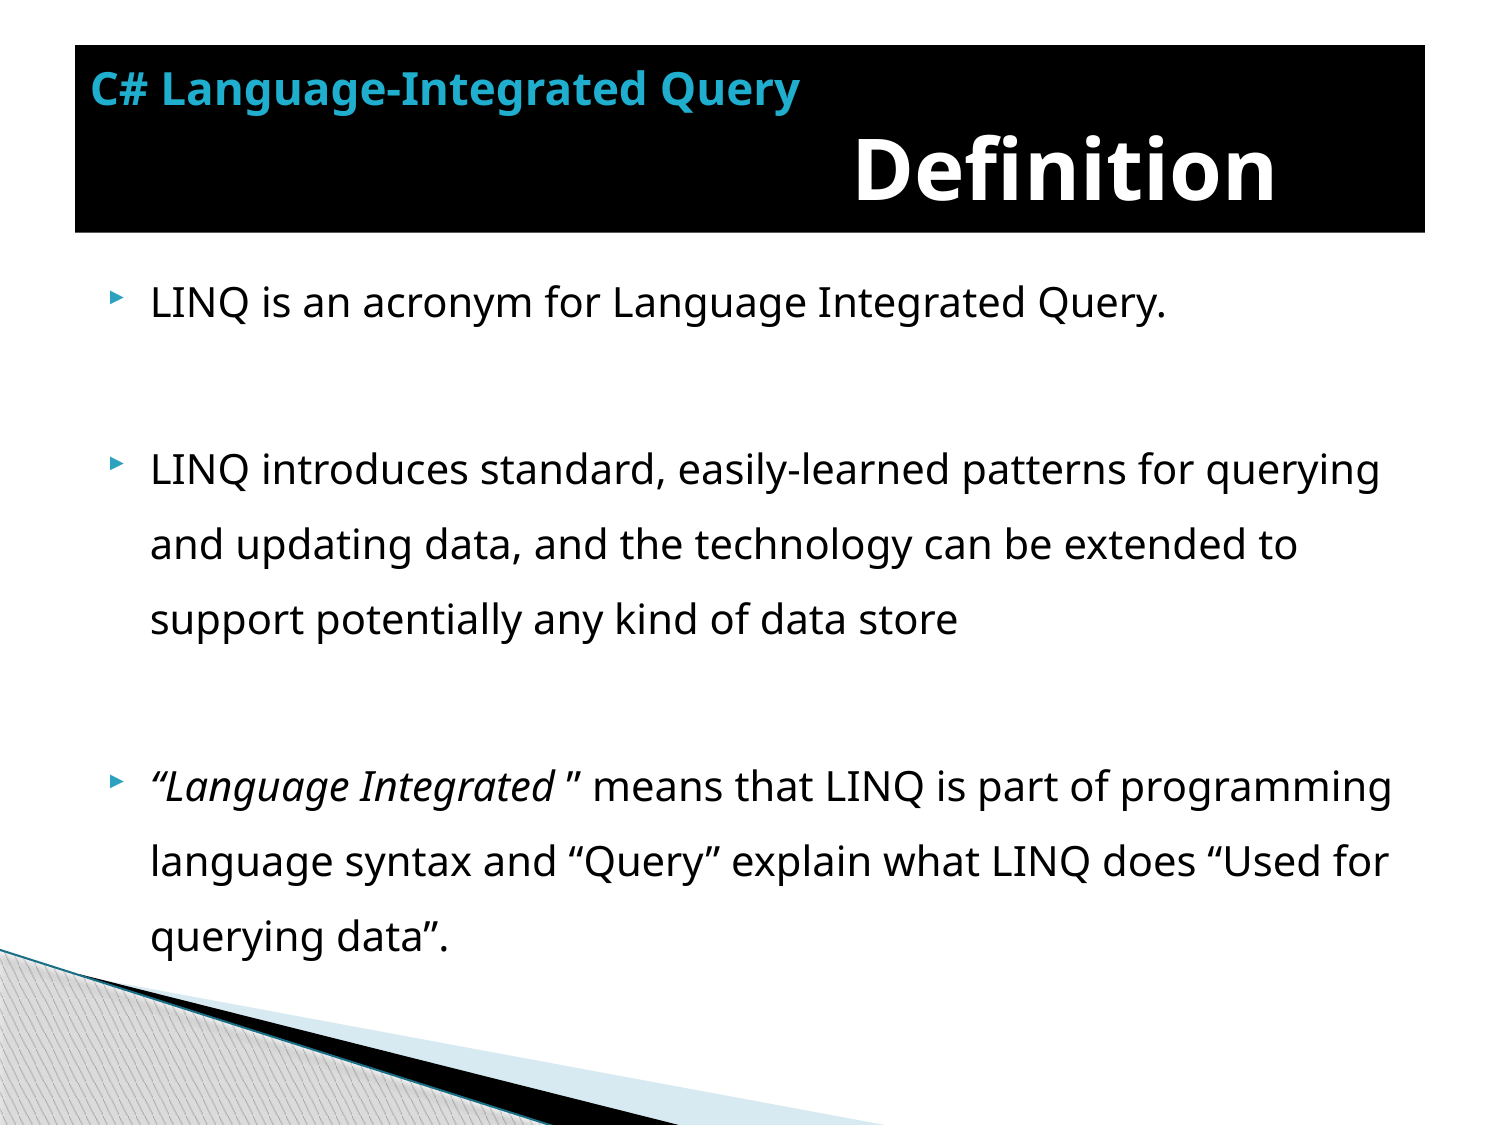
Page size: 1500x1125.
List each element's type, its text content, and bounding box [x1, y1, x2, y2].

list LINQ is an acronym for Language Integrated Query. LINQ introduces standard, easily-learned patterns for querying and updating data, and the technology can be extended to support potentially any kind of data store “Language Integrated ” means that LINQ is part of programming language syntax and “Query” explain what LINQ does “Used for querying data”. [75, 243, 1425, 986]
title C# Language-Integrated Query Definition [75, 45, 1425, 233]
